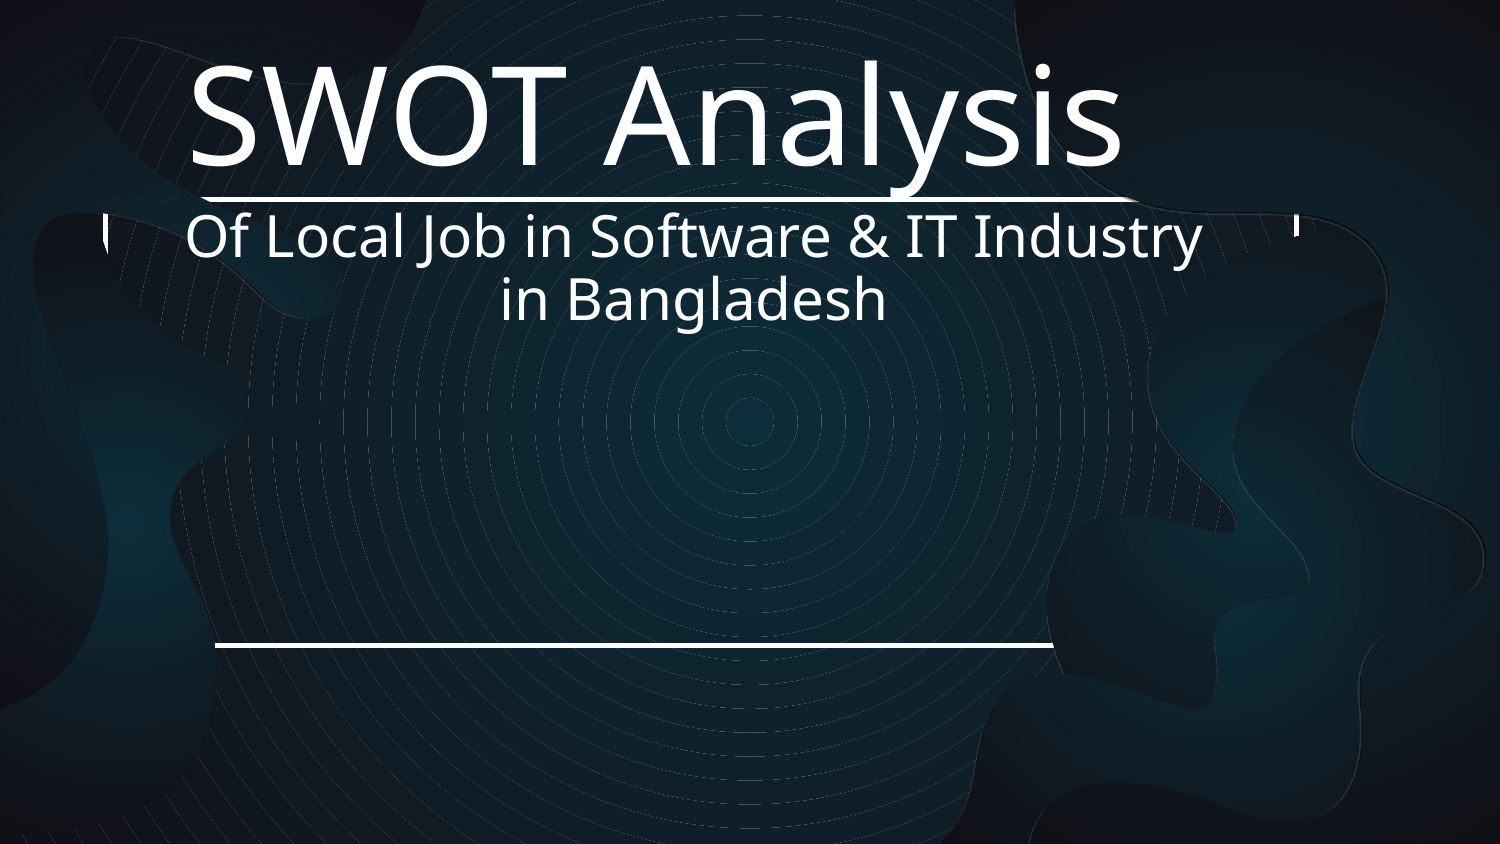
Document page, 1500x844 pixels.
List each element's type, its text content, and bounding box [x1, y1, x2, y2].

text_box SWOT Analysis [112, 0, 1201, 201]
text_box Of Local Job in Software & IT Industry in Bangladesh [149, 135, 1239, 339]
